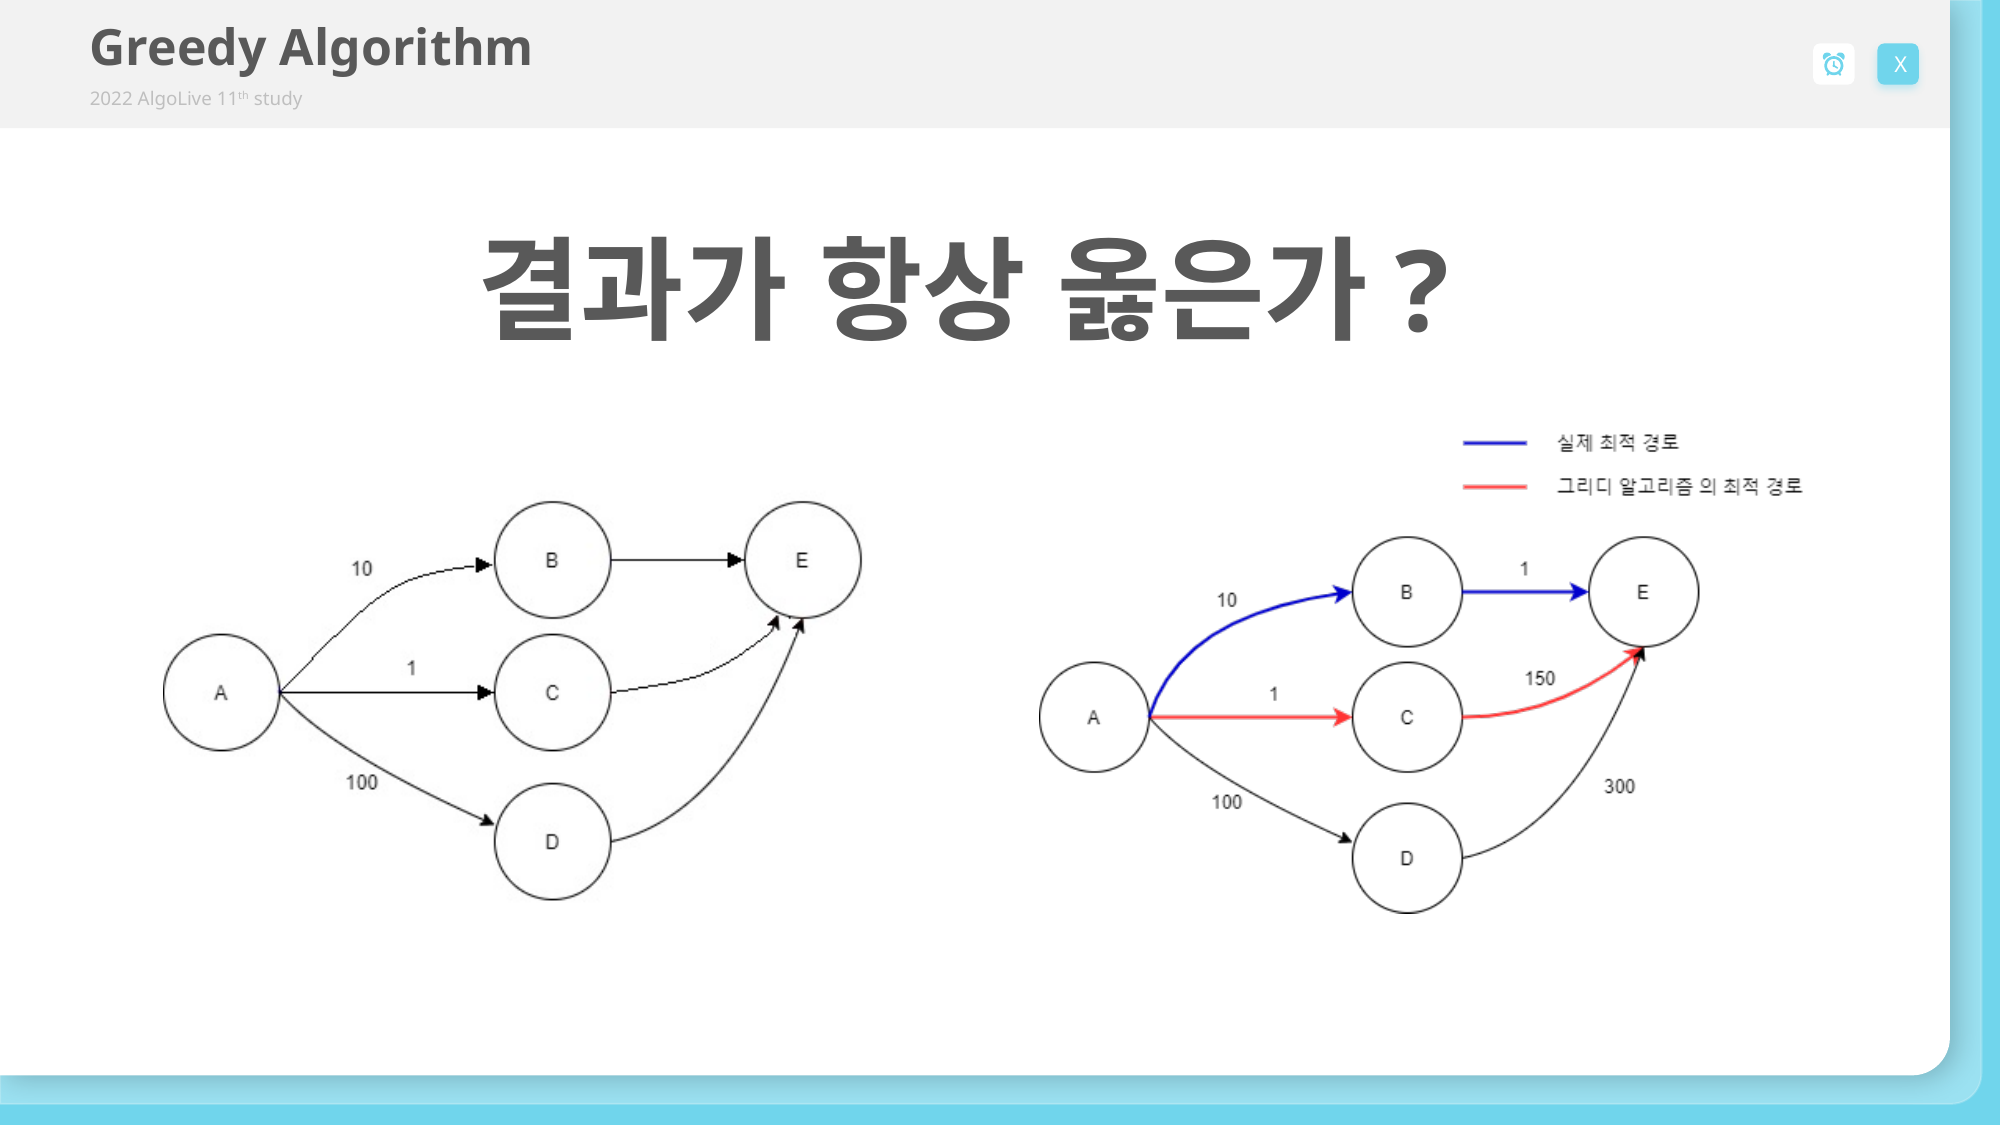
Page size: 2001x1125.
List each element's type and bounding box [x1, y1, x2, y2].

picture [1039, 427, 1814, 914]
picture [163, 427, 877, 914]
text_box [0, 0, 1982, 1104]
